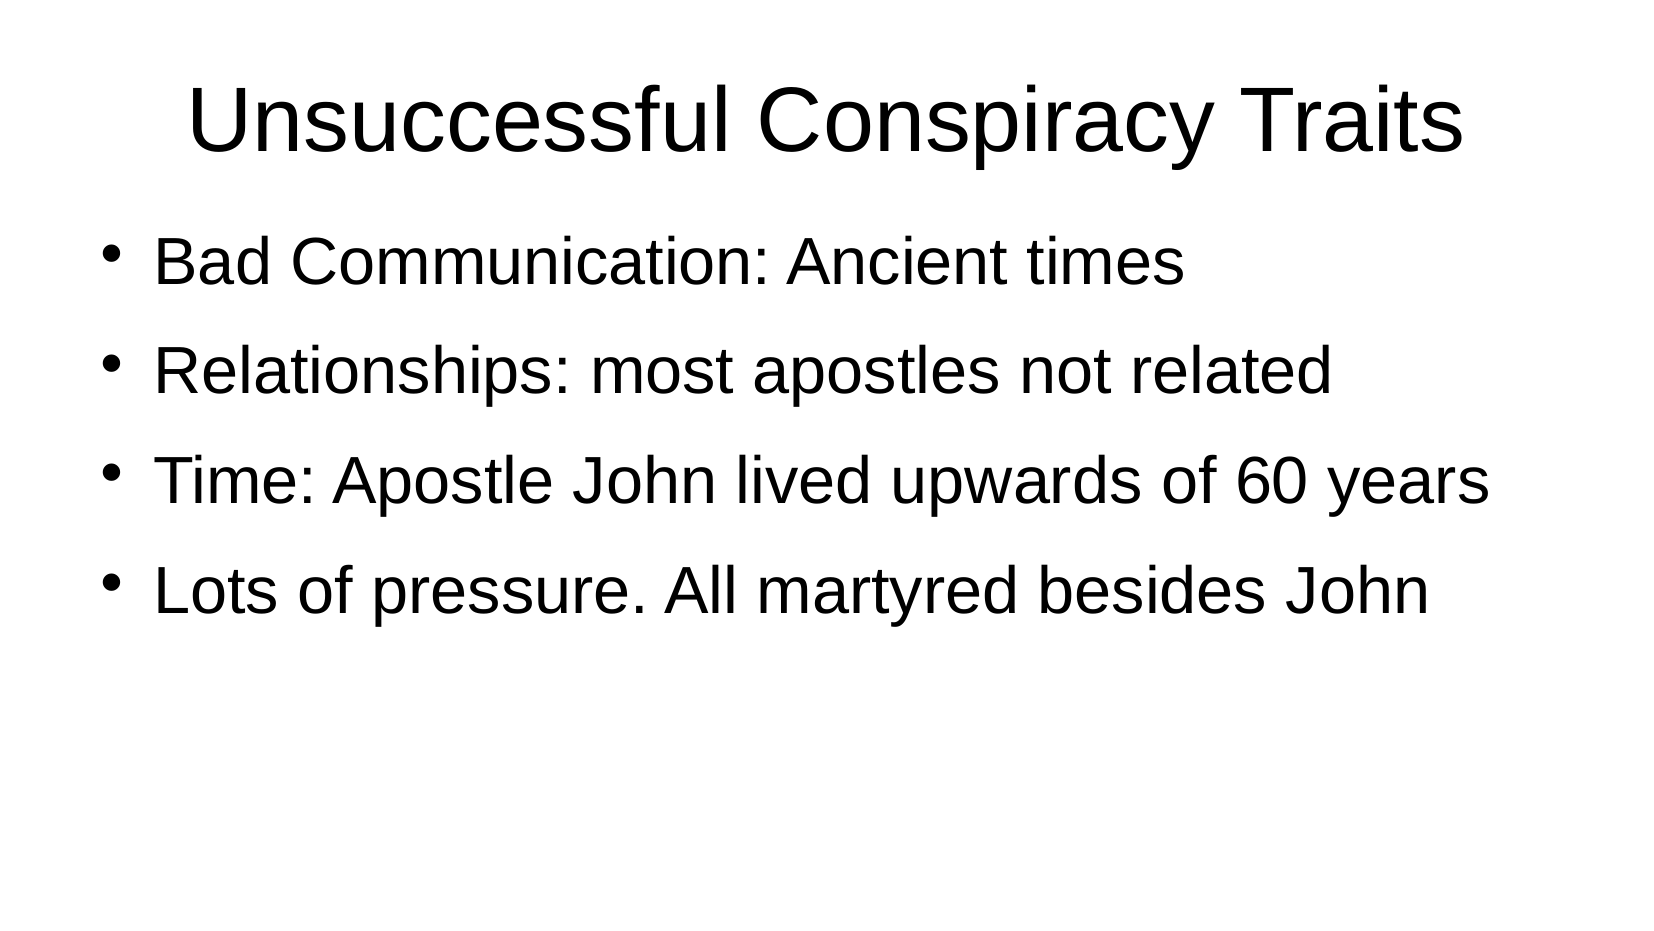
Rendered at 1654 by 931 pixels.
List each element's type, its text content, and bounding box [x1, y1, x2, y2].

title Unsuccessful Conspiracy Traits [82, 37, 1571, 193]
list Bad Communication: Ancient times Relationships: most apostles not related Time: Apostle John lived upwards of 60 years Lots of pressure. All martyred besides John [82, 217, 1571, 757]
